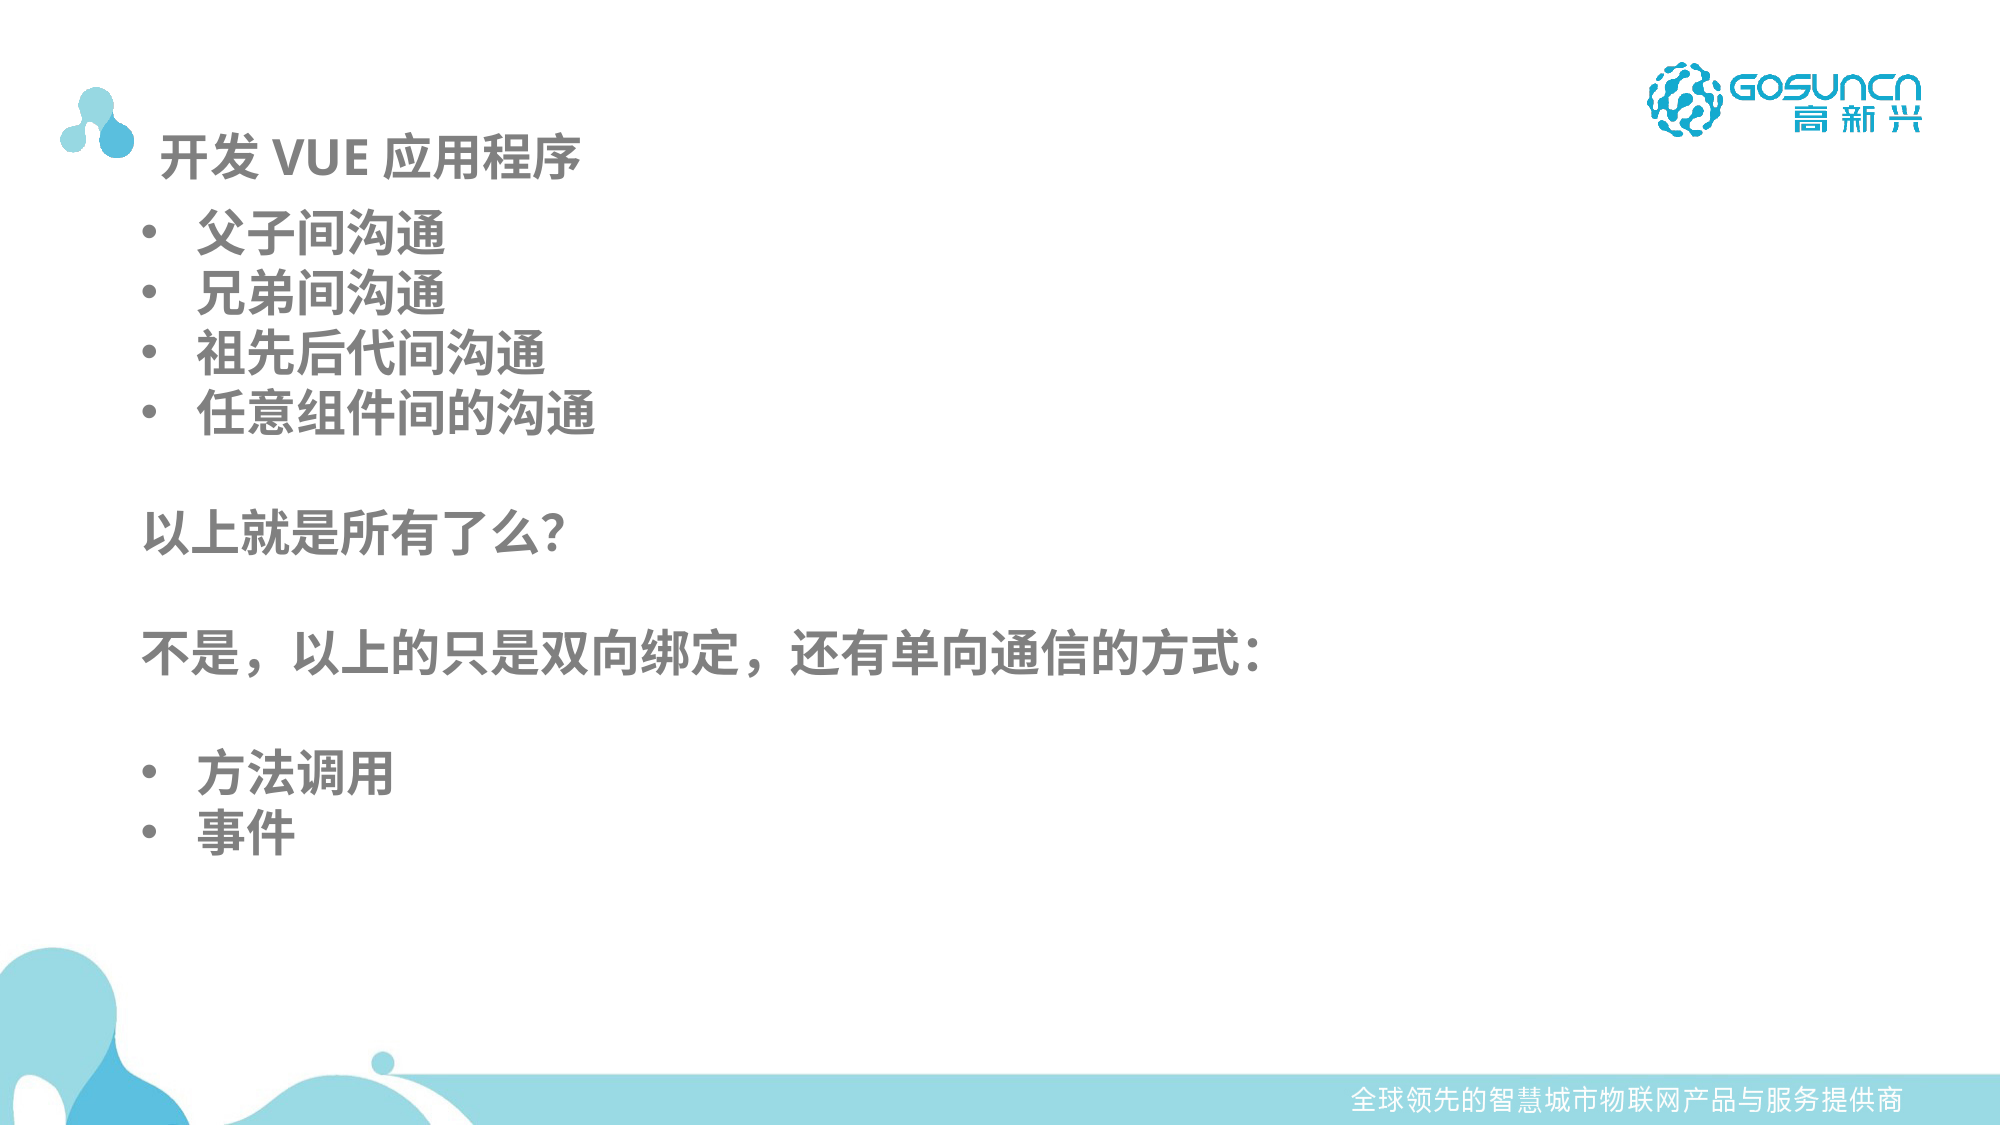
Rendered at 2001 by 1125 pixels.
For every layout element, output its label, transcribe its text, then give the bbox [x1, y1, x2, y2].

picture [0, 928, 2000, 1125]
text_box 开发VUE应用程序 [152, 59, 1523, 193]
picture [1647, 62, 1922, 137]
text_box 父子间沟通 兄弟间沟通 祖先后代间沟通 任意组件间的沟通 以上就是所有了么？ 不是，以上的只是双向绑定，还有单向通信的方式： 方法调用 事件 [133, 193, 1875, 929]
picture [60, 87, 134, 158]
